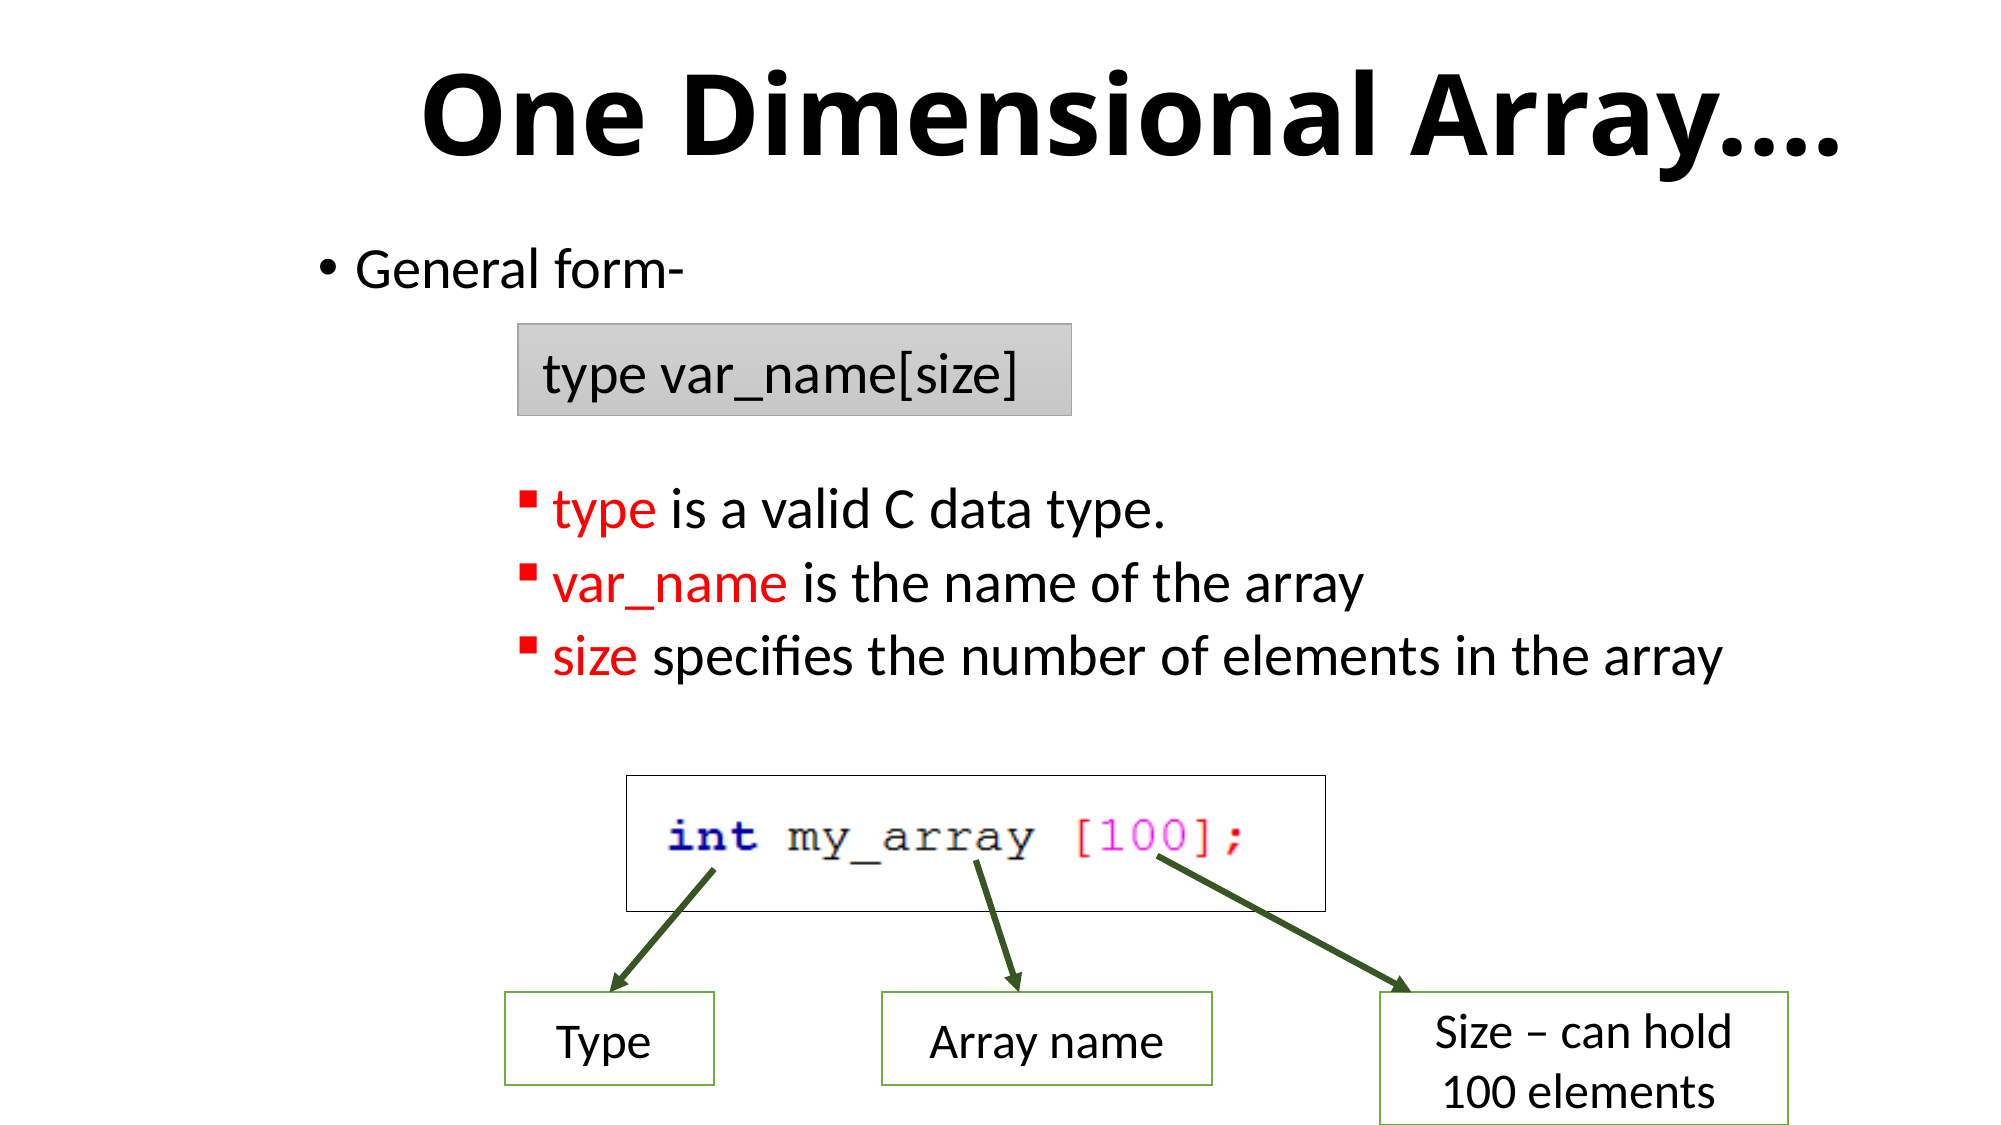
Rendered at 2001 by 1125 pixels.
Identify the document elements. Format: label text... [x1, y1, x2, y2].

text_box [975, 860, 1019, 993]
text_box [609, 868, 715, 993]
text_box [1157, 855, 1412, 993]
title One Dimensional Array…. [295, 30, 1968, 209]
text_box Type [504, 991, 715, 1086]
list General form- type is a valid C data type. var_name is the name of the array size specifies the number of elements in the array [302, 230, 1976, 1064]
text_box Array name [881, 991, 1213, 1086]
picture [626, 775, 1326, 911]
text_box Size – can hold 100 elements [1379, 991, 1789, 1125]
text_box type var_name[size] [517, 323, 1072, 416]
